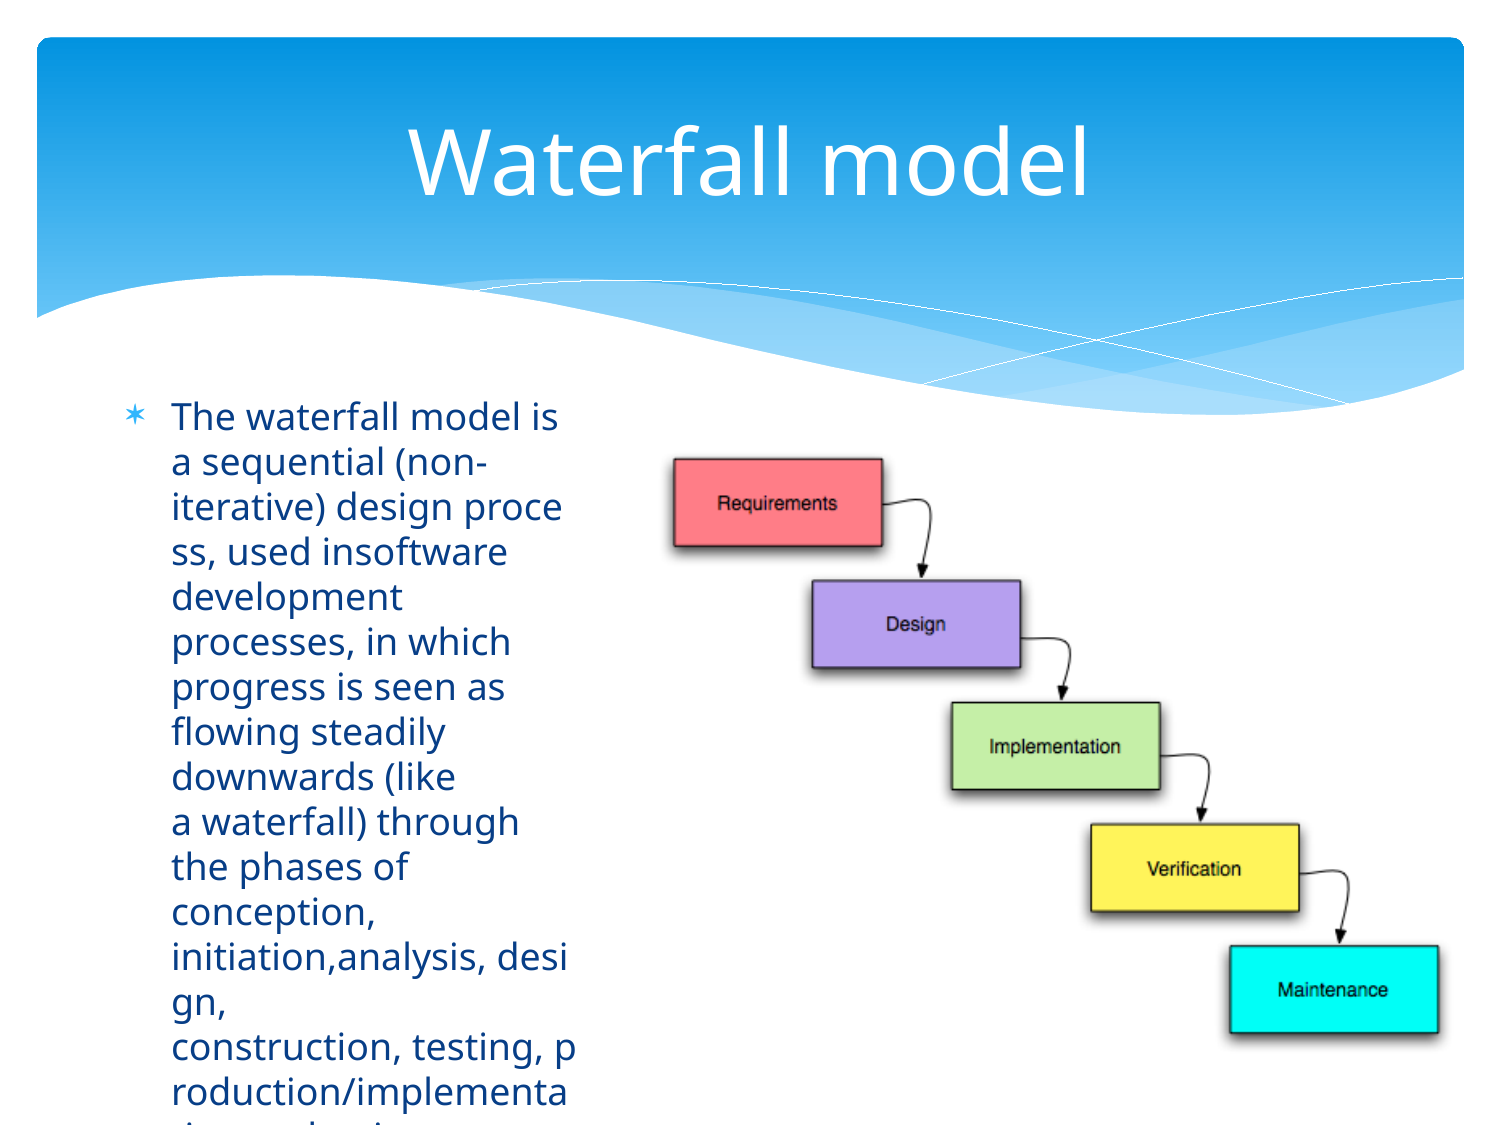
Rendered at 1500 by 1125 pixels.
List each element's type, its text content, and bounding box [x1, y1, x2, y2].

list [641, 433, 1471, 1071]
list The waterfall model is a sequential (non-iterative) design process, used insoftware development processes, in which progress is seen as flowing steadily downwards (like a waterfall) through the phases of conception, initiation,analysis, design, construction, testing, production/implementation andmaintenance. [111, 385, 597, 1059]
title Waterfall model [75, 55, 1425, 261]
